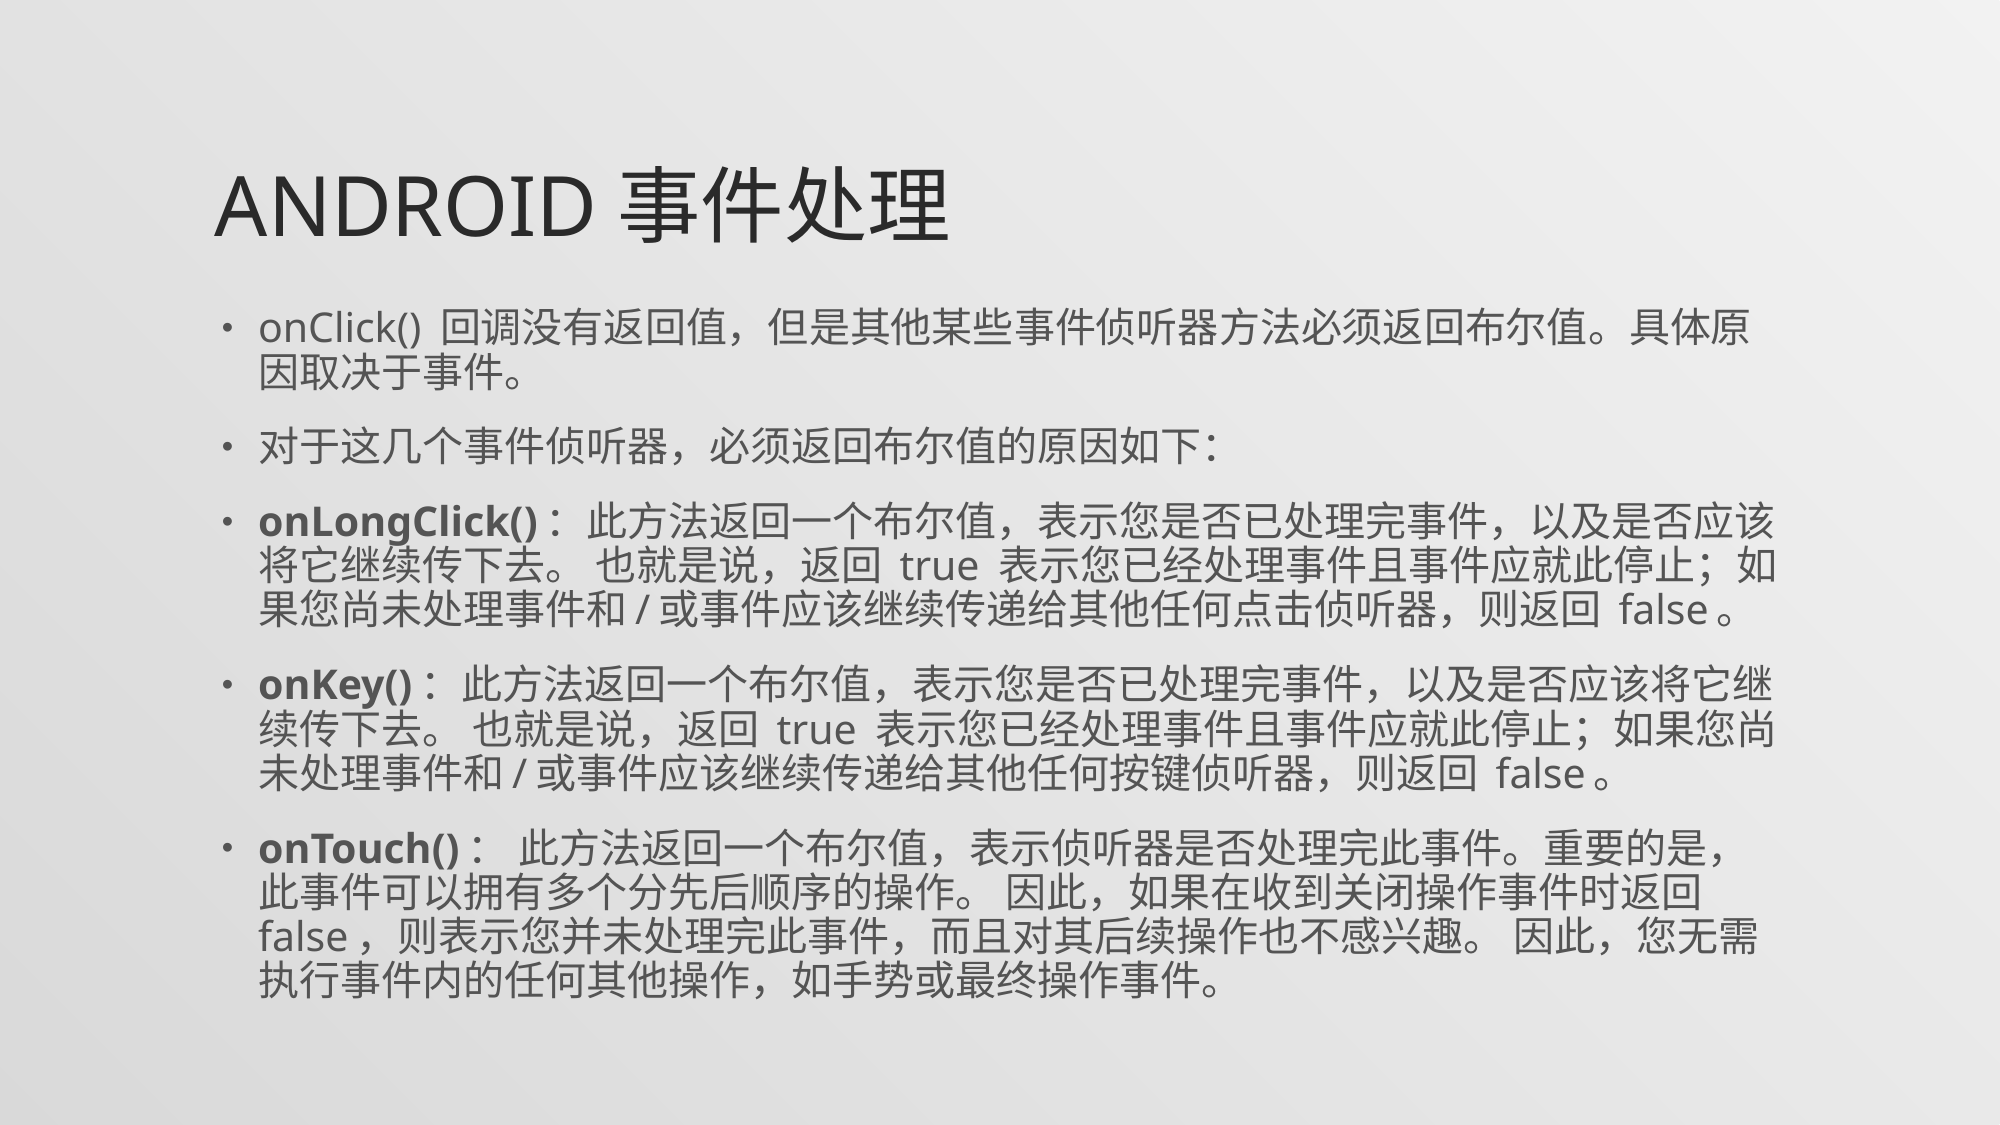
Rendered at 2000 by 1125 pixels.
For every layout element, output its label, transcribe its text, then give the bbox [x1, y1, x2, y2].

title Android事件处理 [199, 45, 1800, 263]
list onClick() 回调没有返回值，但是其他某些事件侦听器方法必须返回布尔值。具体原因取决于事件。 对于这几个事件侦听器，必须返回布尔值的原因如下： onLongClick()：此方法返回一个布尔值，表示您是否已处理完事件，以及是否应该将它继续传下去。 也就是说，返回 true 表示您已经处理事件且事件应就此停止；如果您尚未处理事件和/或事件应该继续传递给其他任何点击侦听器，则返回 false。 onKey()：此方法返回一个布尔值，表示您是否已处理完事件，以及是否应该将它继续传下去。 也就是说，返回 true 表示您已经处理事件且事件应就此停止；如果您尚未处理事件和/或事件应该继续传递给其他任何按键侦听器，则返回 false。 onTouch()： 此方法返回一个布尔值，表示侦听器是否处理完此事件。重要的是，此事件可以拥有多个分先后顺序的操作。 因此，如果在收到关闭操作事件时返回 false，则表示您并未处理完此事件，而且对其后续操作也不感兴趣。 因此，您无需执行事件内的任何其他操作，如手势或最终操作事件。 [199, 299, 1800, 1013]
